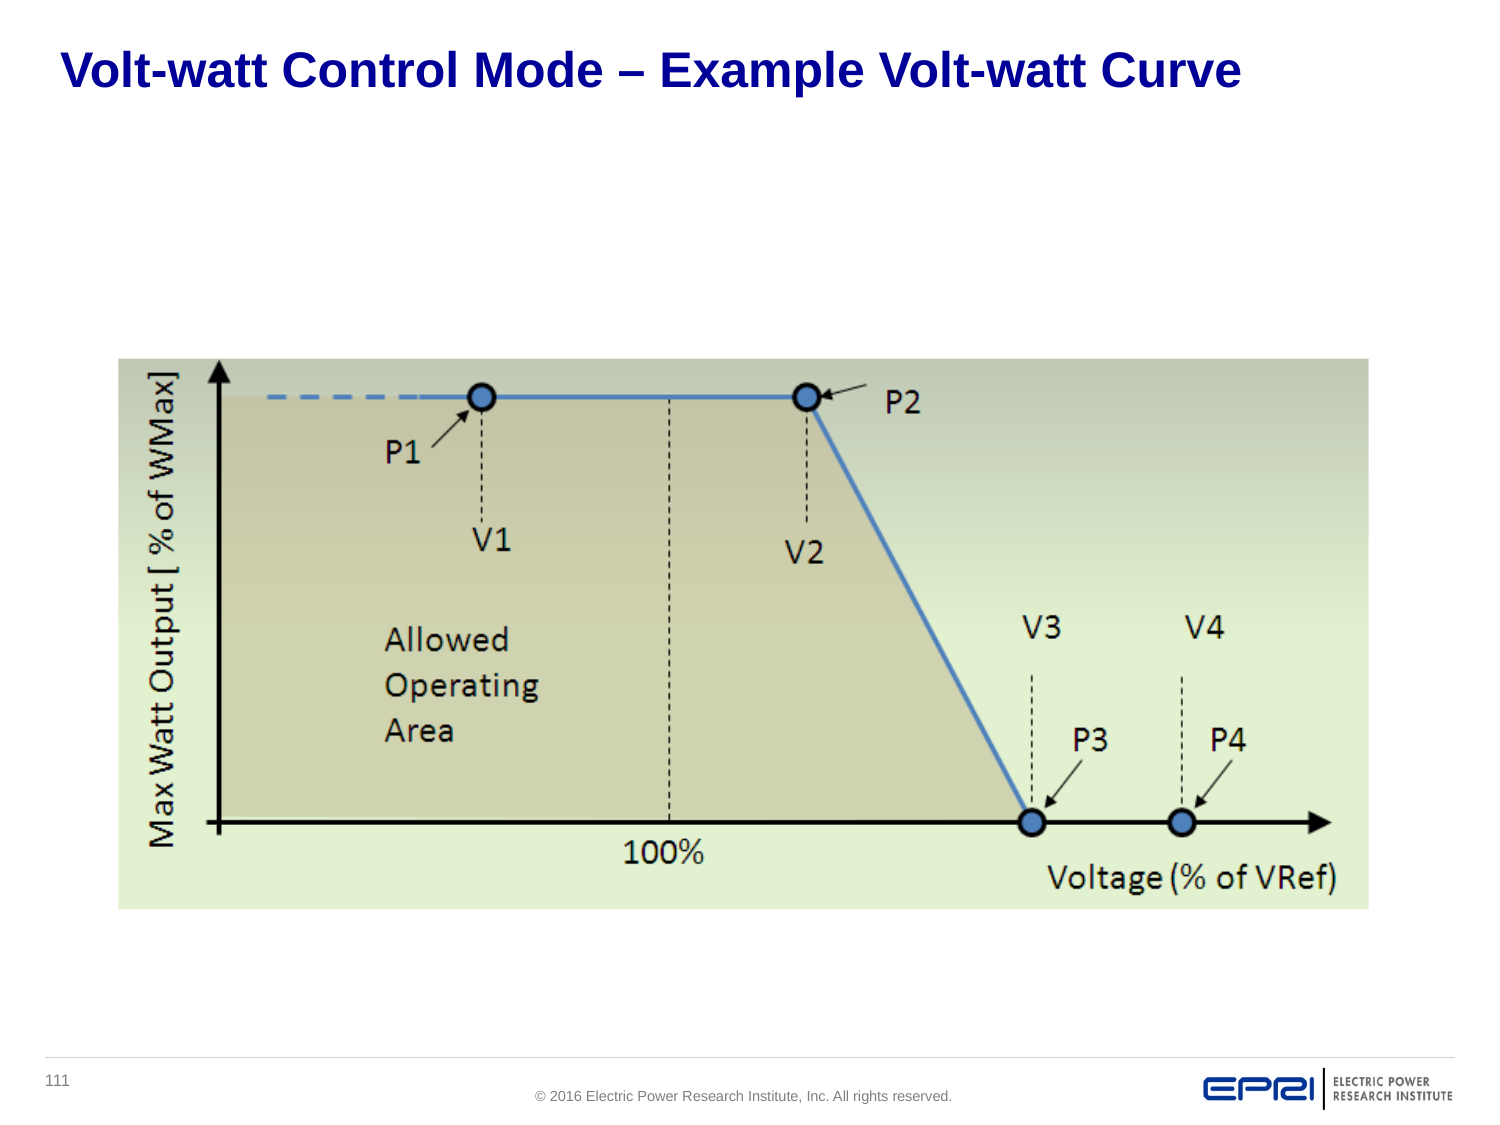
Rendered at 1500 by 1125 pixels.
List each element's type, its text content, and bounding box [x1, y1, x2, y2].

picture [1200, 1064, 1455, 1113]
title Volt-watt Control Mode – Example Volt-watt Curve [44, 29, 1456, 151]
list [117, 333, 1383, 911]
